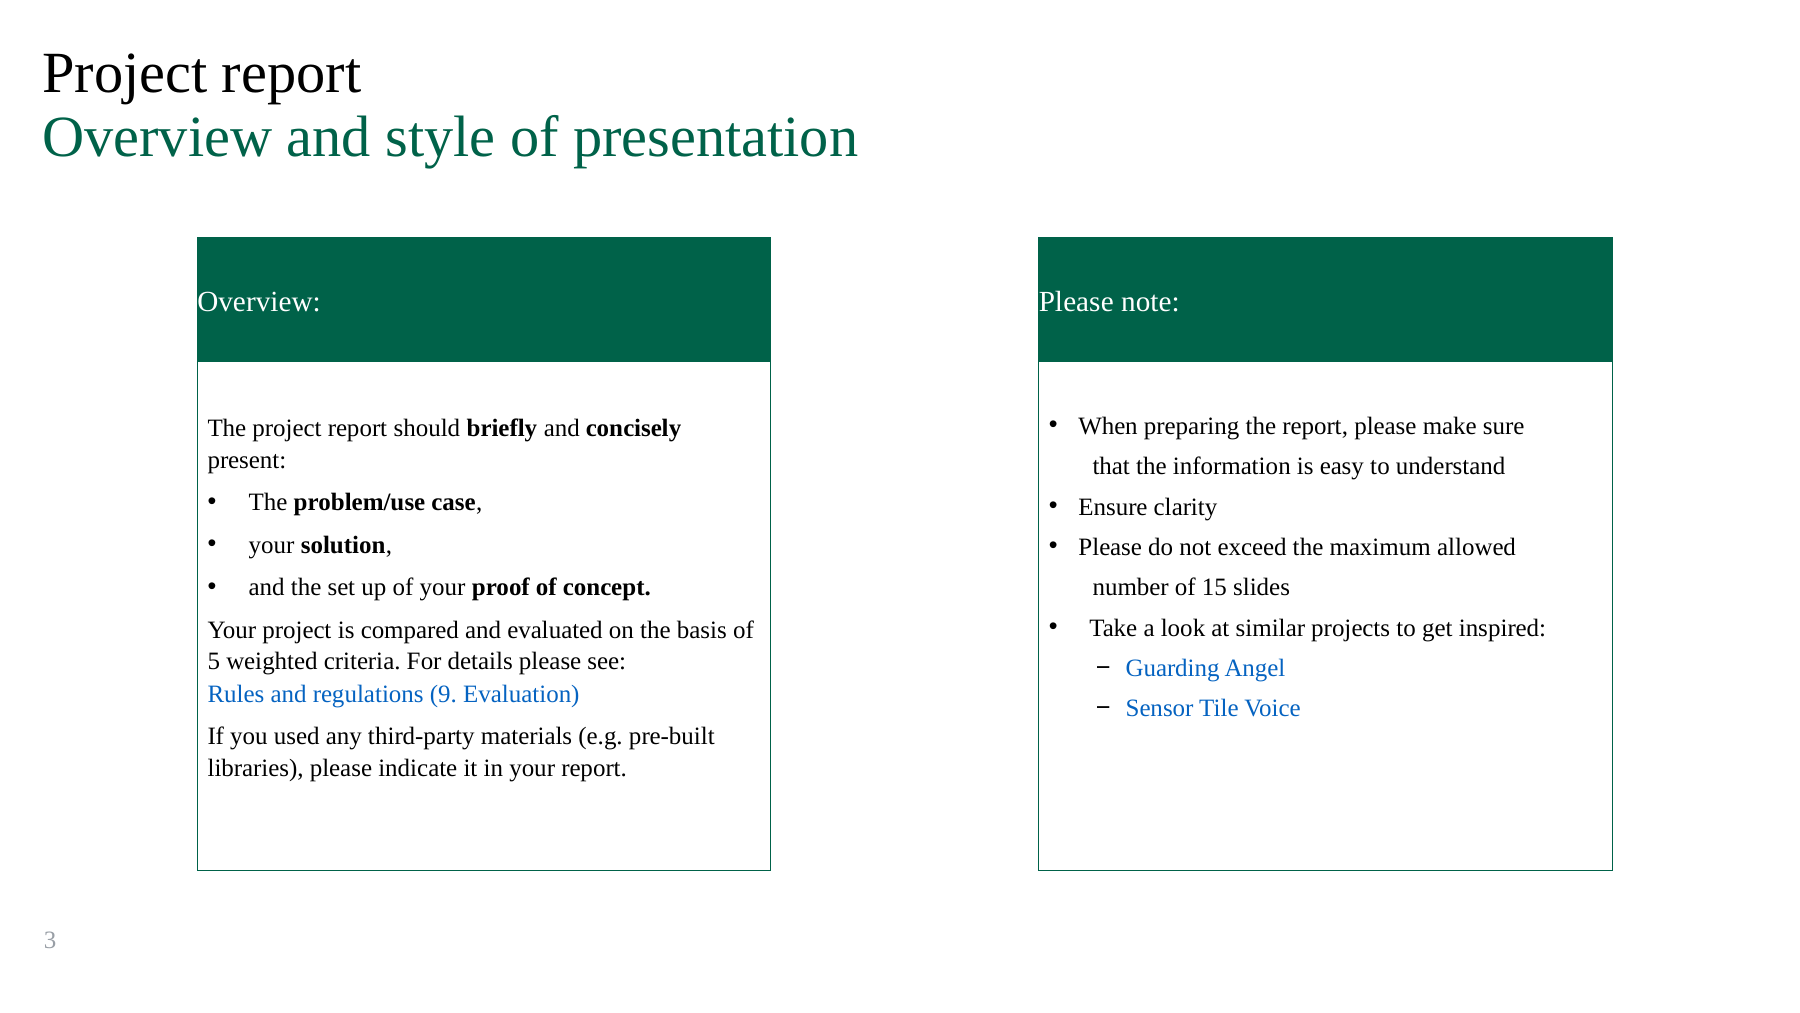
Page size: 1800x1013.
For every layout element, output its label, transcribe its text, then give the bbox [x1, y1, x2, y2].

text_box 3 [43, 923, 92, 991]
